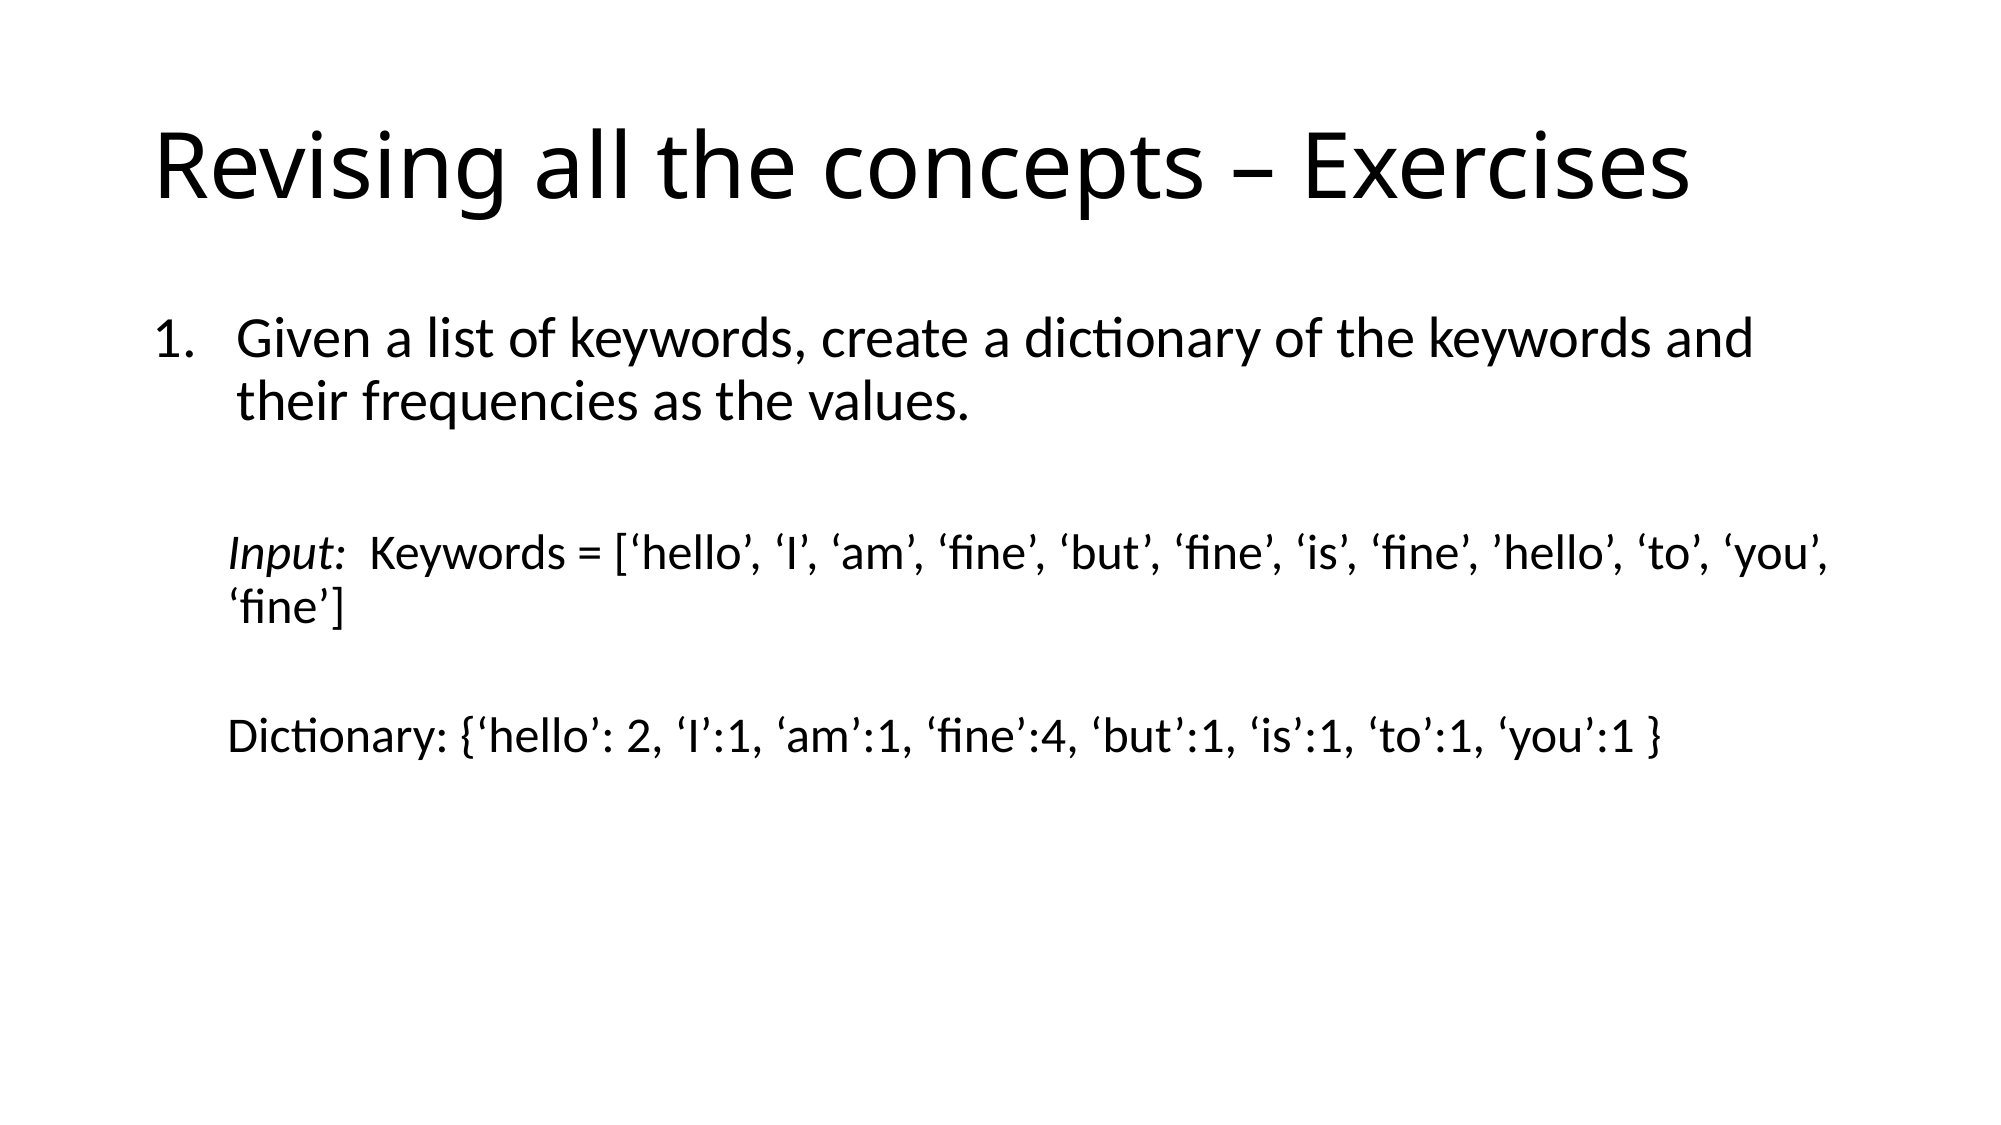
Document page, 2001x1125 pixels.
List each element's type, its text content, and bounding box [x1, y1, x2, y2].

list Given a list of keywords, create a dictionary of the keywords and their frequencies as the values. Input: Keywords = [‘hello’, ‘I’, ‘am’, ‘fine’, ‘but’, ‘fine’, ‘is’, ‘fine’, ’hello’, ‘to’, ‘you’, ‘fine’] Dictionary: {‘hello’: 2, ‘I’:1, ‘am’:1, ‘fine’:4, ‘but’:1, ‘is’:1, ‘to’:1, ‘you’:1 } [137, 299, 1863, 1014]
title Revising all the concepts – Exercises [137, 59, 1863, 278]
